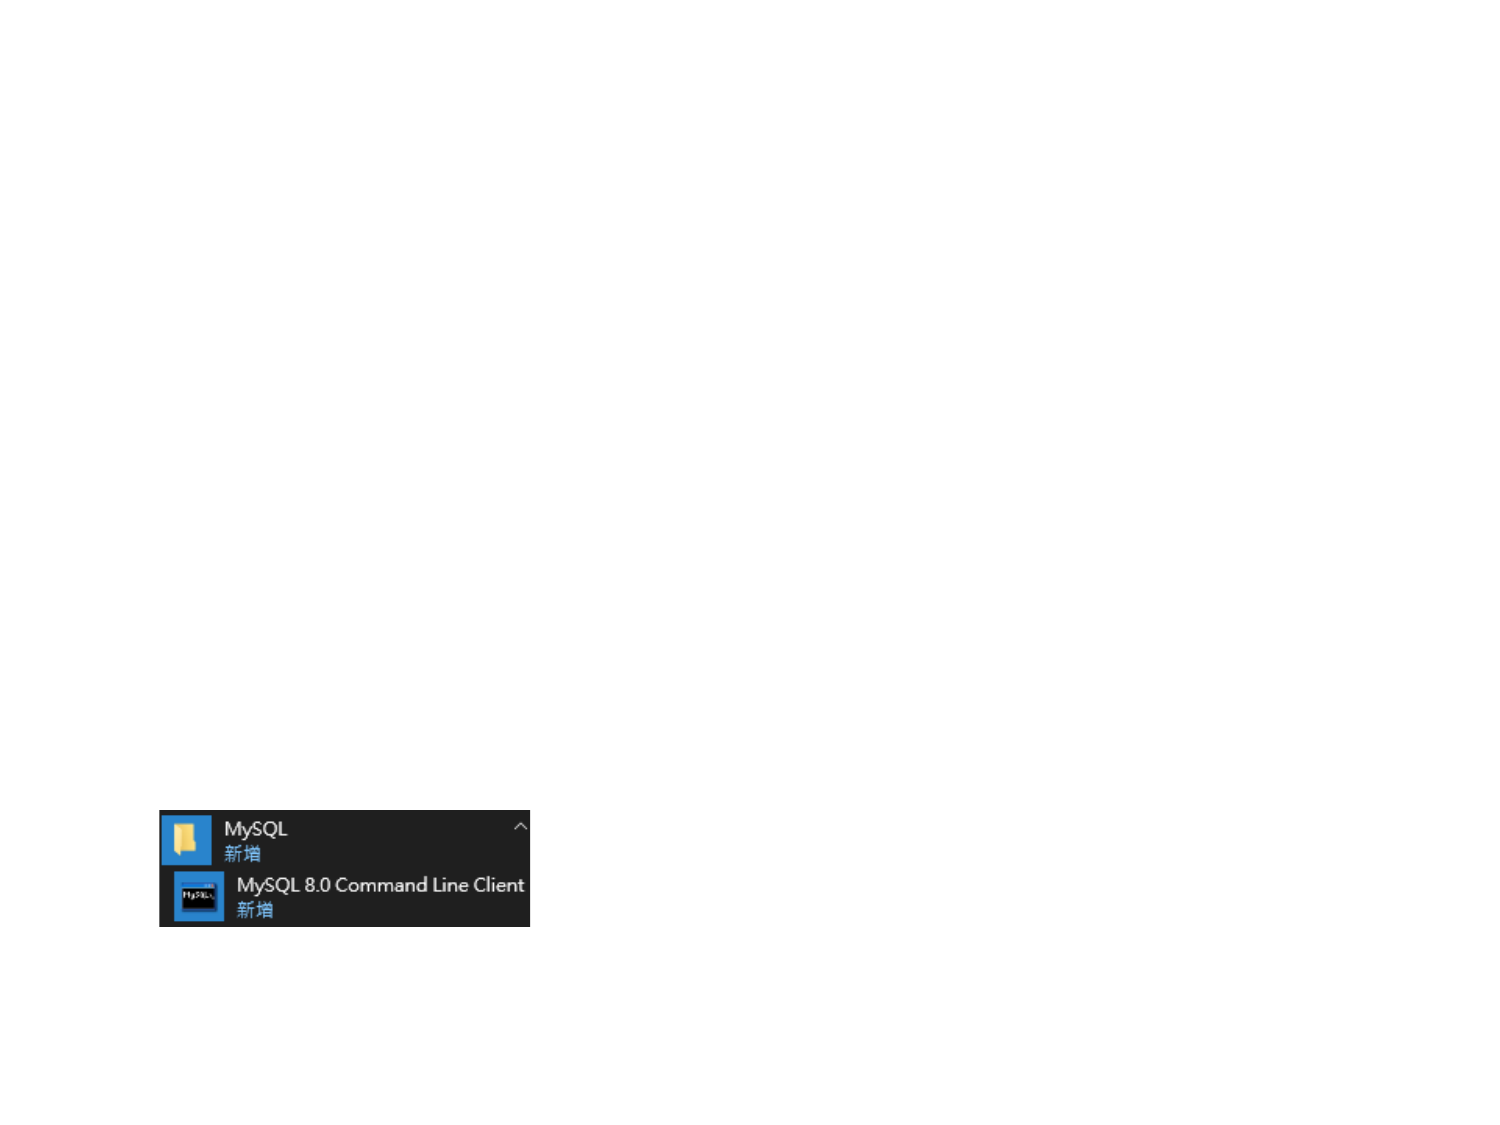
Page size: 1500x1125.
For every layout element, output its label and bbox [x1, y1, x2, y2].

picture [159, 810, 531, 927]
